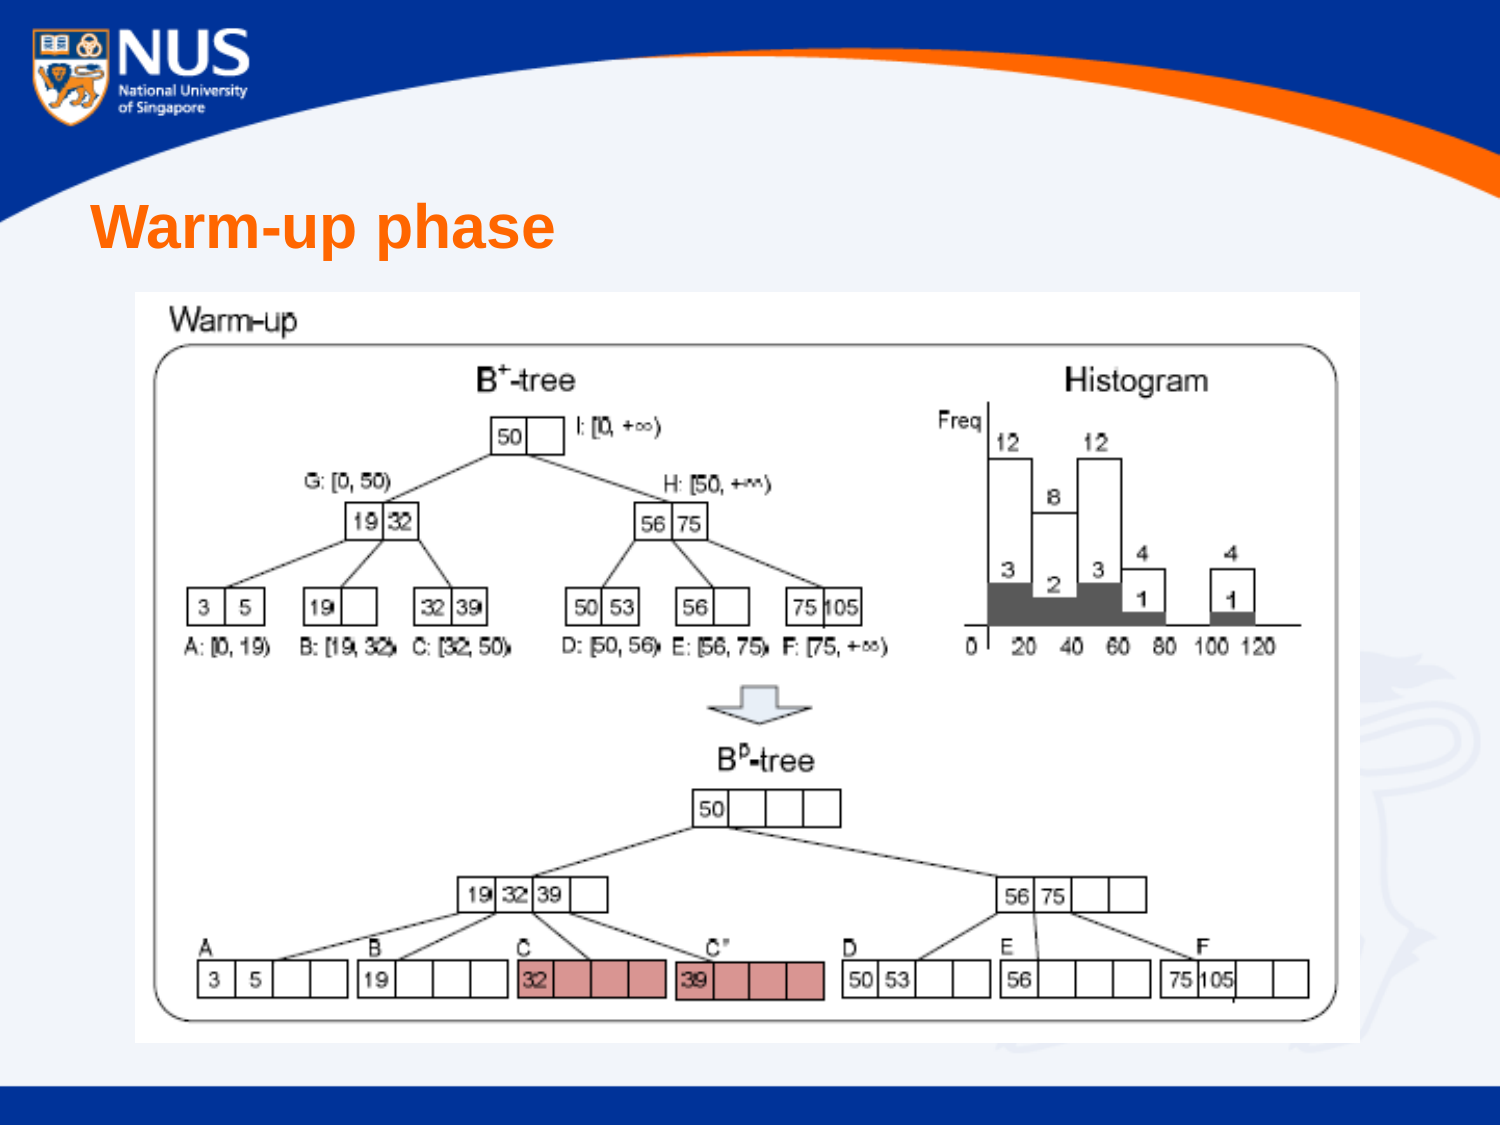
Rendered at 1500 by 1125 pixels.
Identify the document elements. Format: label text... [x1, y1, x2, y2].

title Warm-up phase [74, 158, 1426, 288]
picture [0, 0, 1500, 1125]
